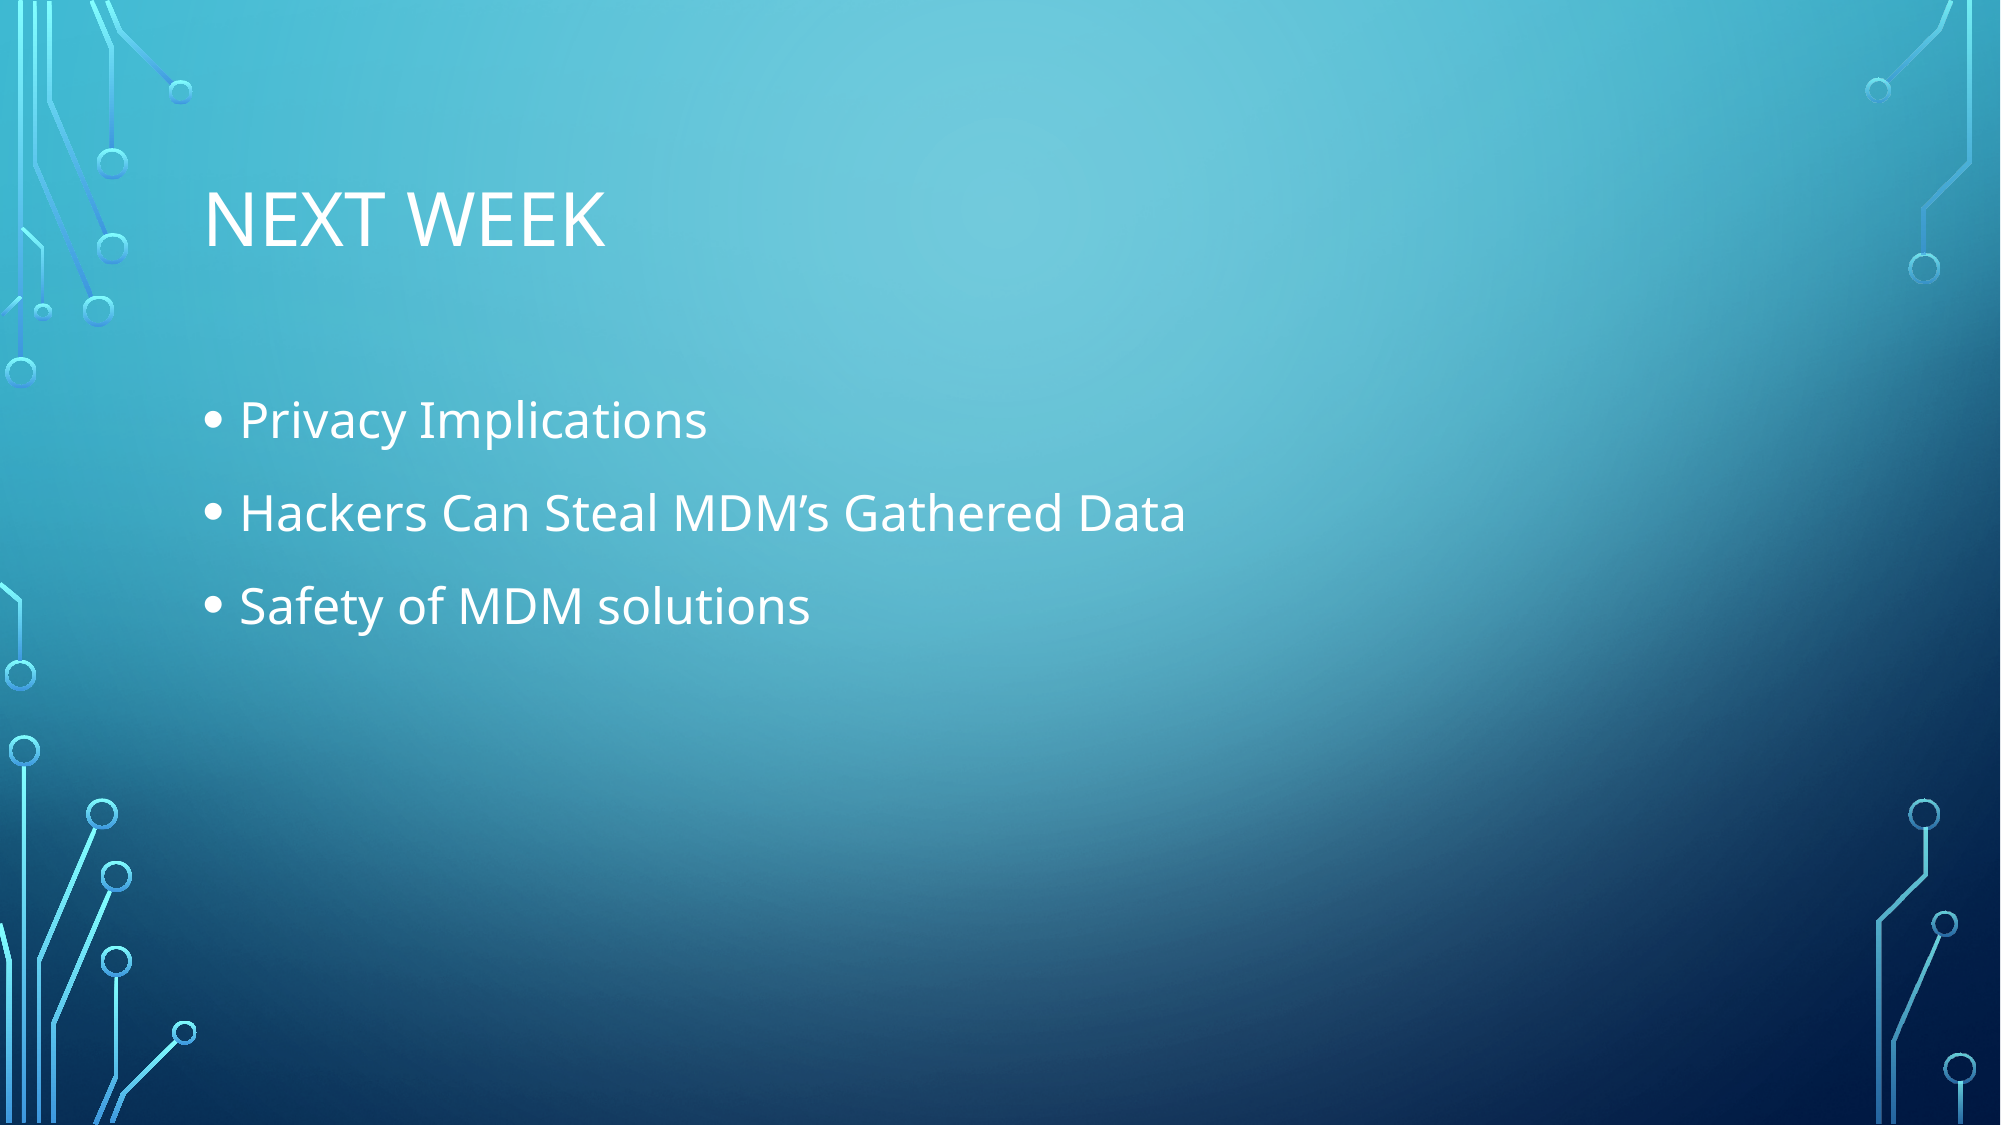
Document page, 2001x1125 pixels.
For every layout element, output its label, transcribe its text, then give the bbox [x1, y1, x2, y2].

list Privacy Implications Hackers Can Steal MDM’s Gathered Data Safety of MDM solutions [187, 369, 1813, 950]
title Next Week [187, 101, 1813, 344]
